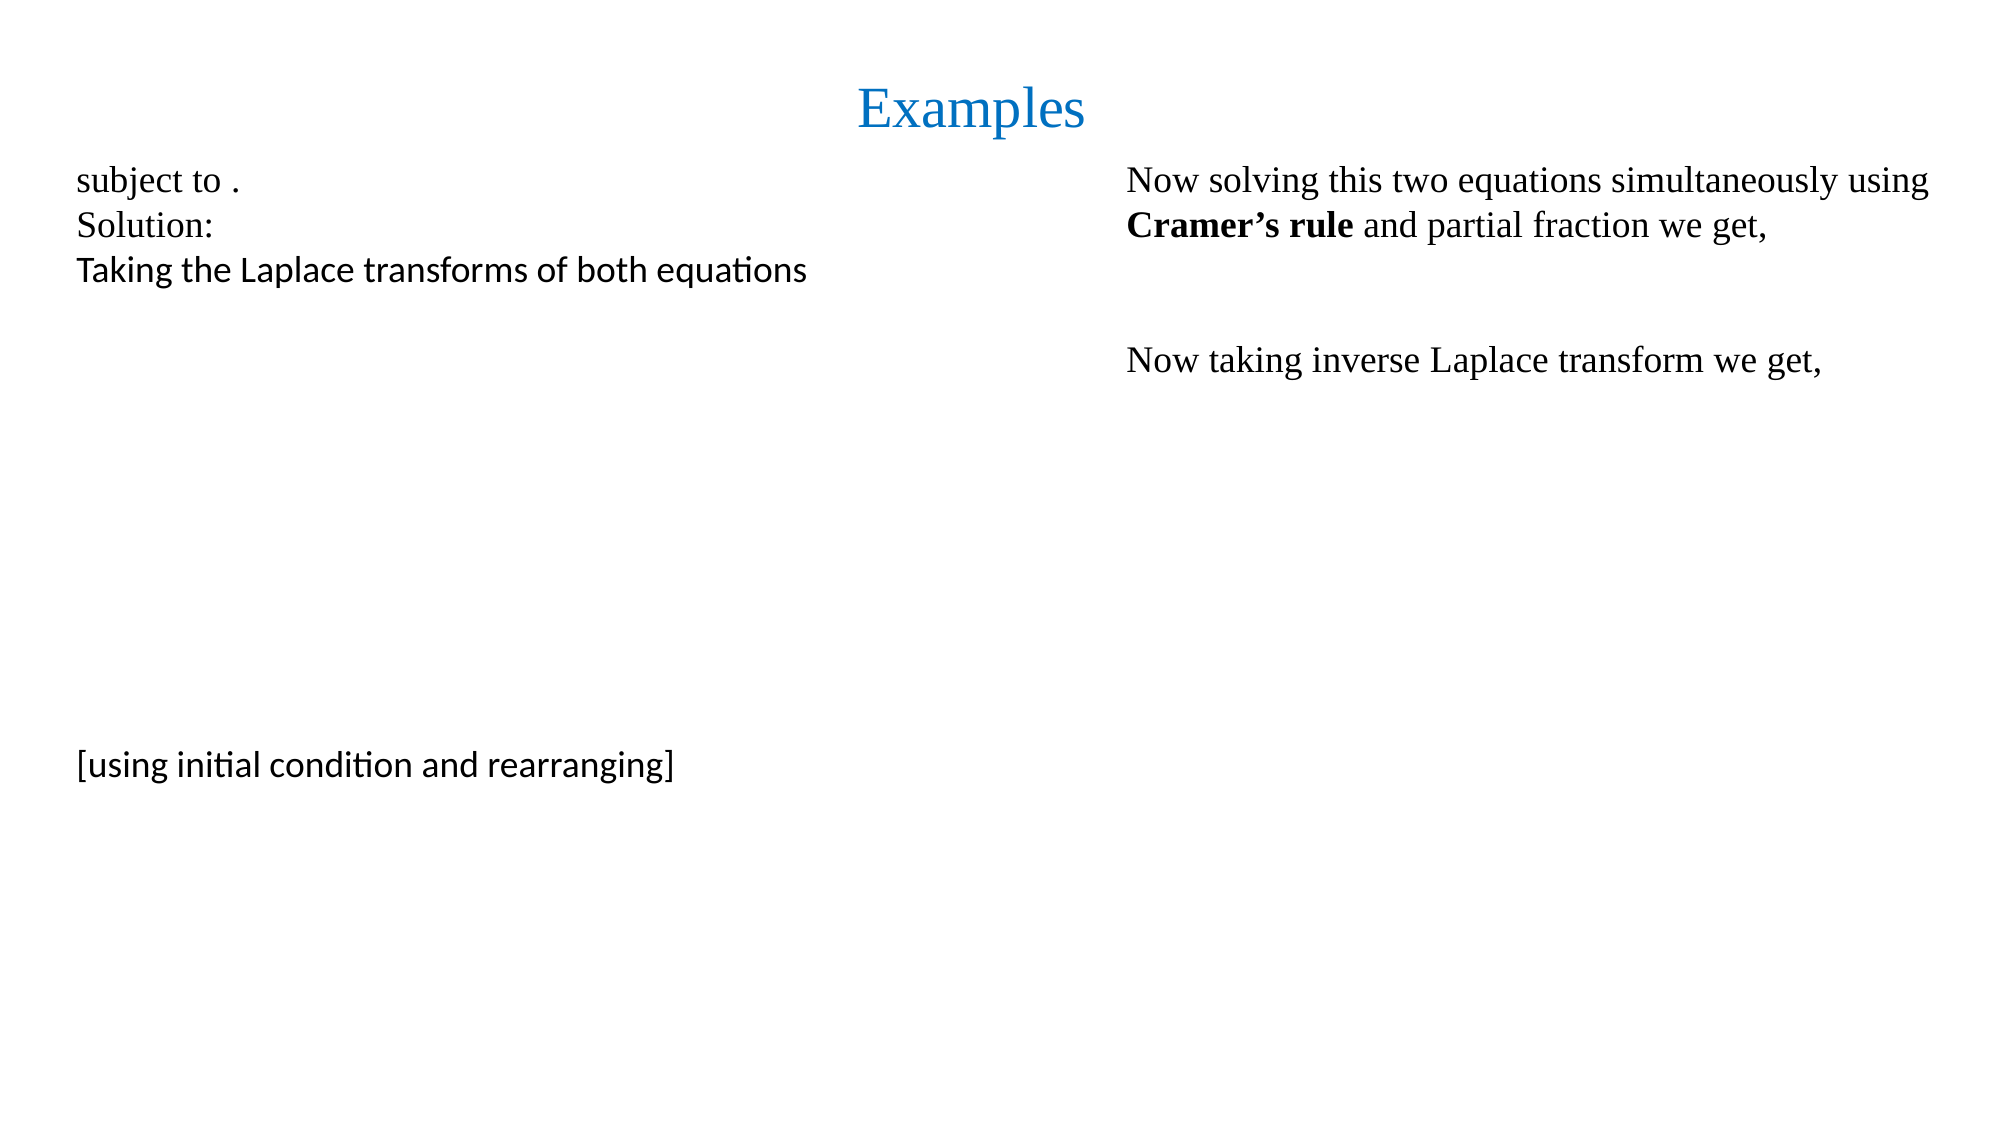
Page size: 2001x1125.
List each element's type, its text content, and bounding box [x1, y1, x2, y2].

text_box Examples [188, 61, 1756, 147]
